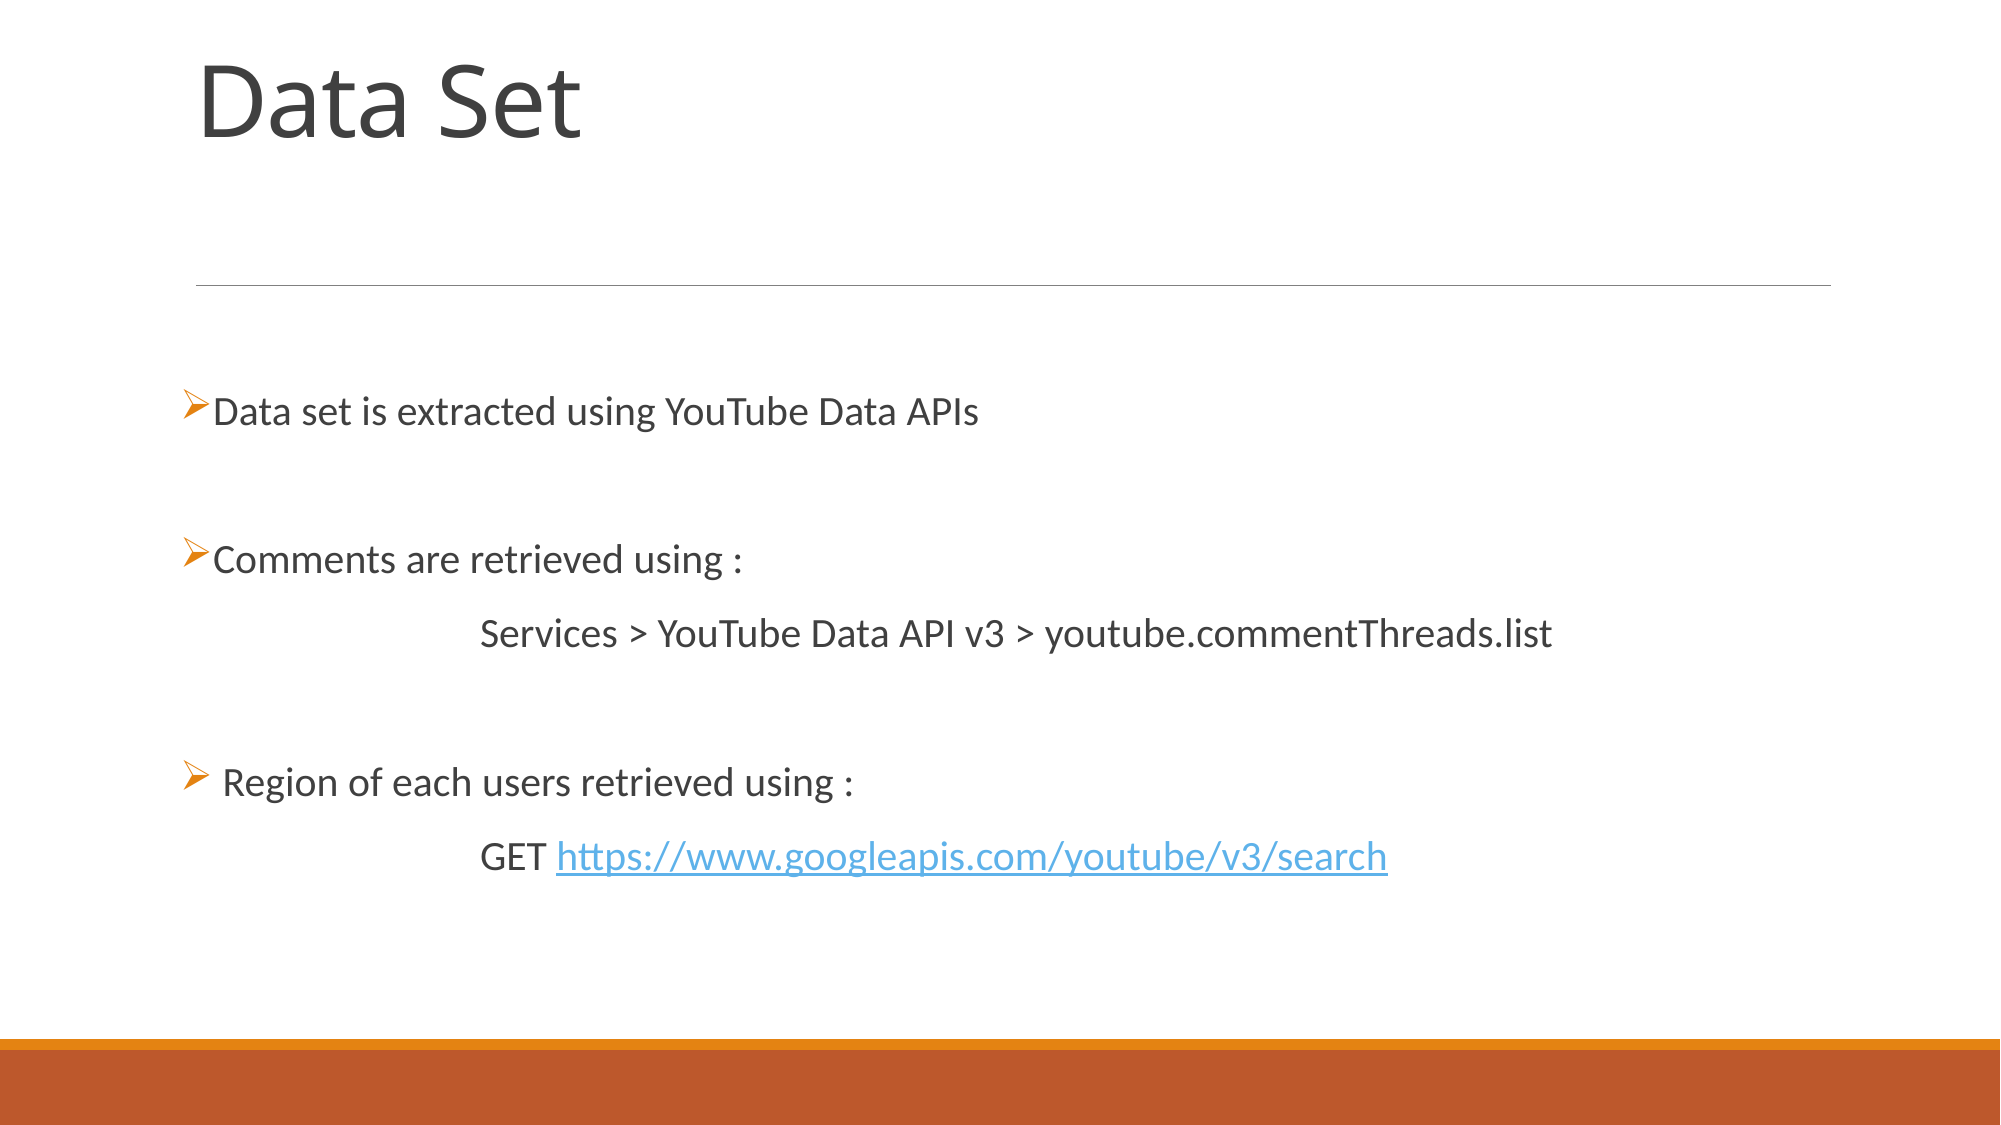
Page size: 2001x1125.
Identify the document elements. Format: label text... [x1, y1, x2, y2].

title Data Set [180, 47, 1830, 285]
list Data set is extracted using YouTube Data APIs Comments are retrieved using : Services > YouTube Data API v3 > youtube.commentThreads.list Region of each users retrieved using : GET https://www.googleapis.com/youtube/v3/search [180, 302, 1830, 963]
